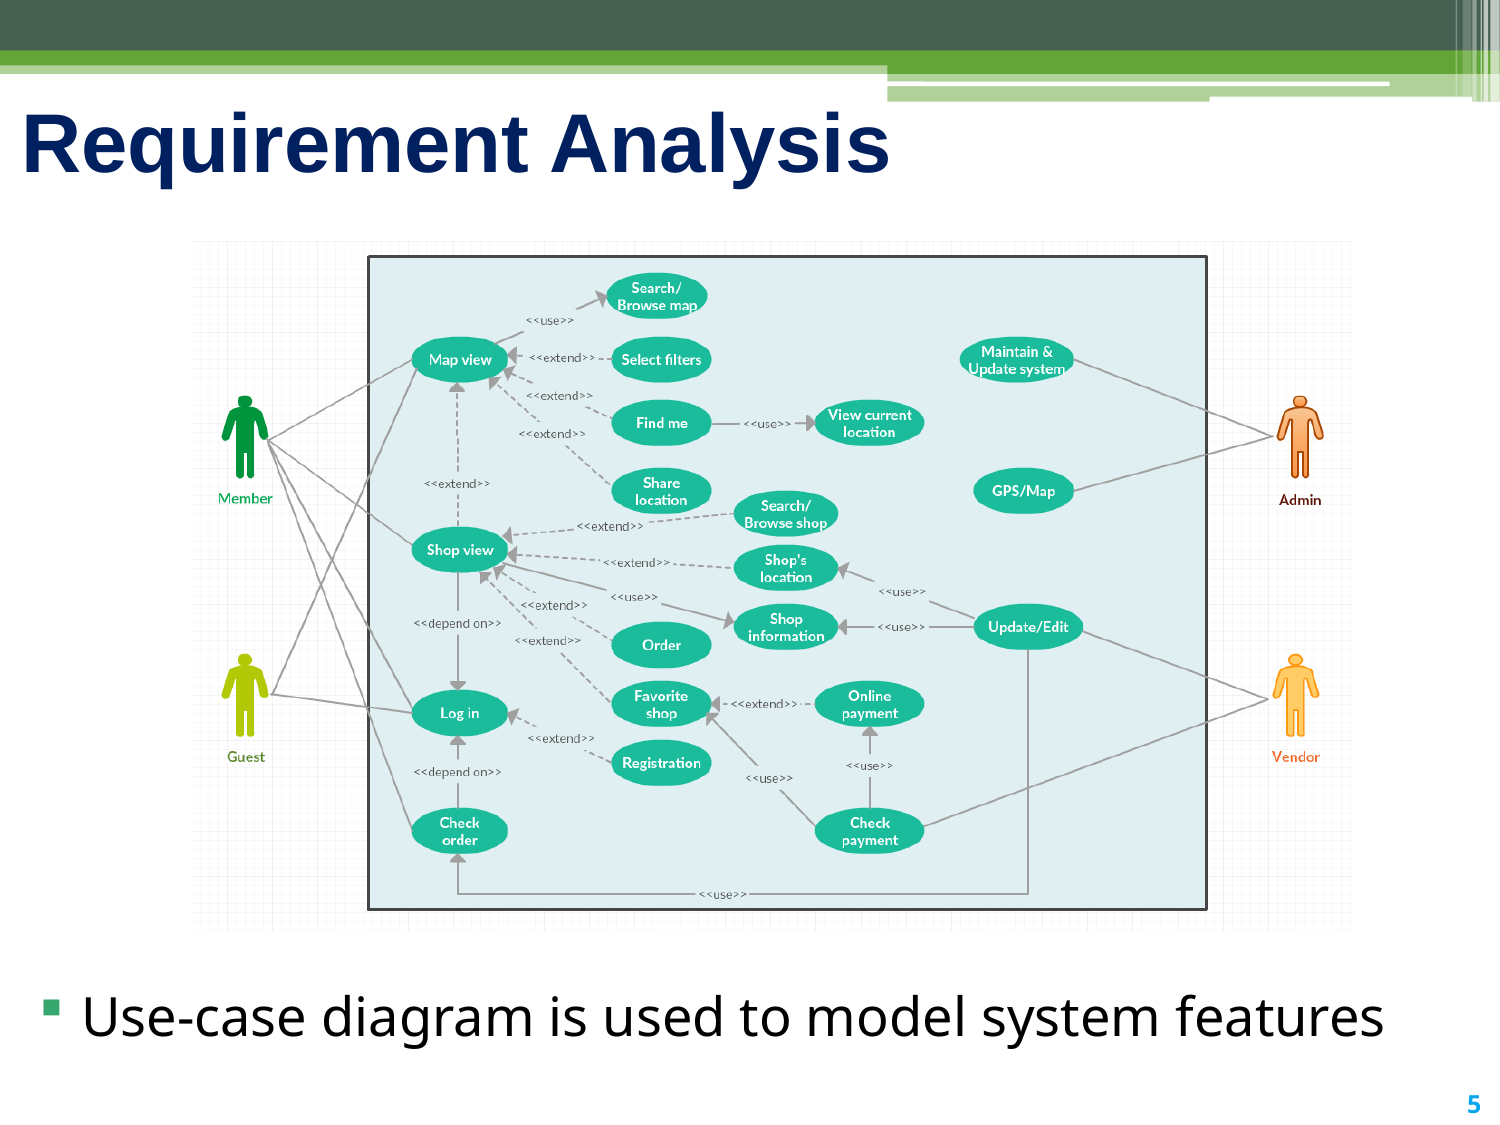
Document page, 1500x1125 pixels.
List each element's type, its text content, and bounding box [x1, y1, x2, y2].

title Requirement Analysis [6, 77, 1485, 201]
picture [191, 241, 1352, 931]
list Use-case diagram is used to model system features [6, 975, 1485, 1103]
